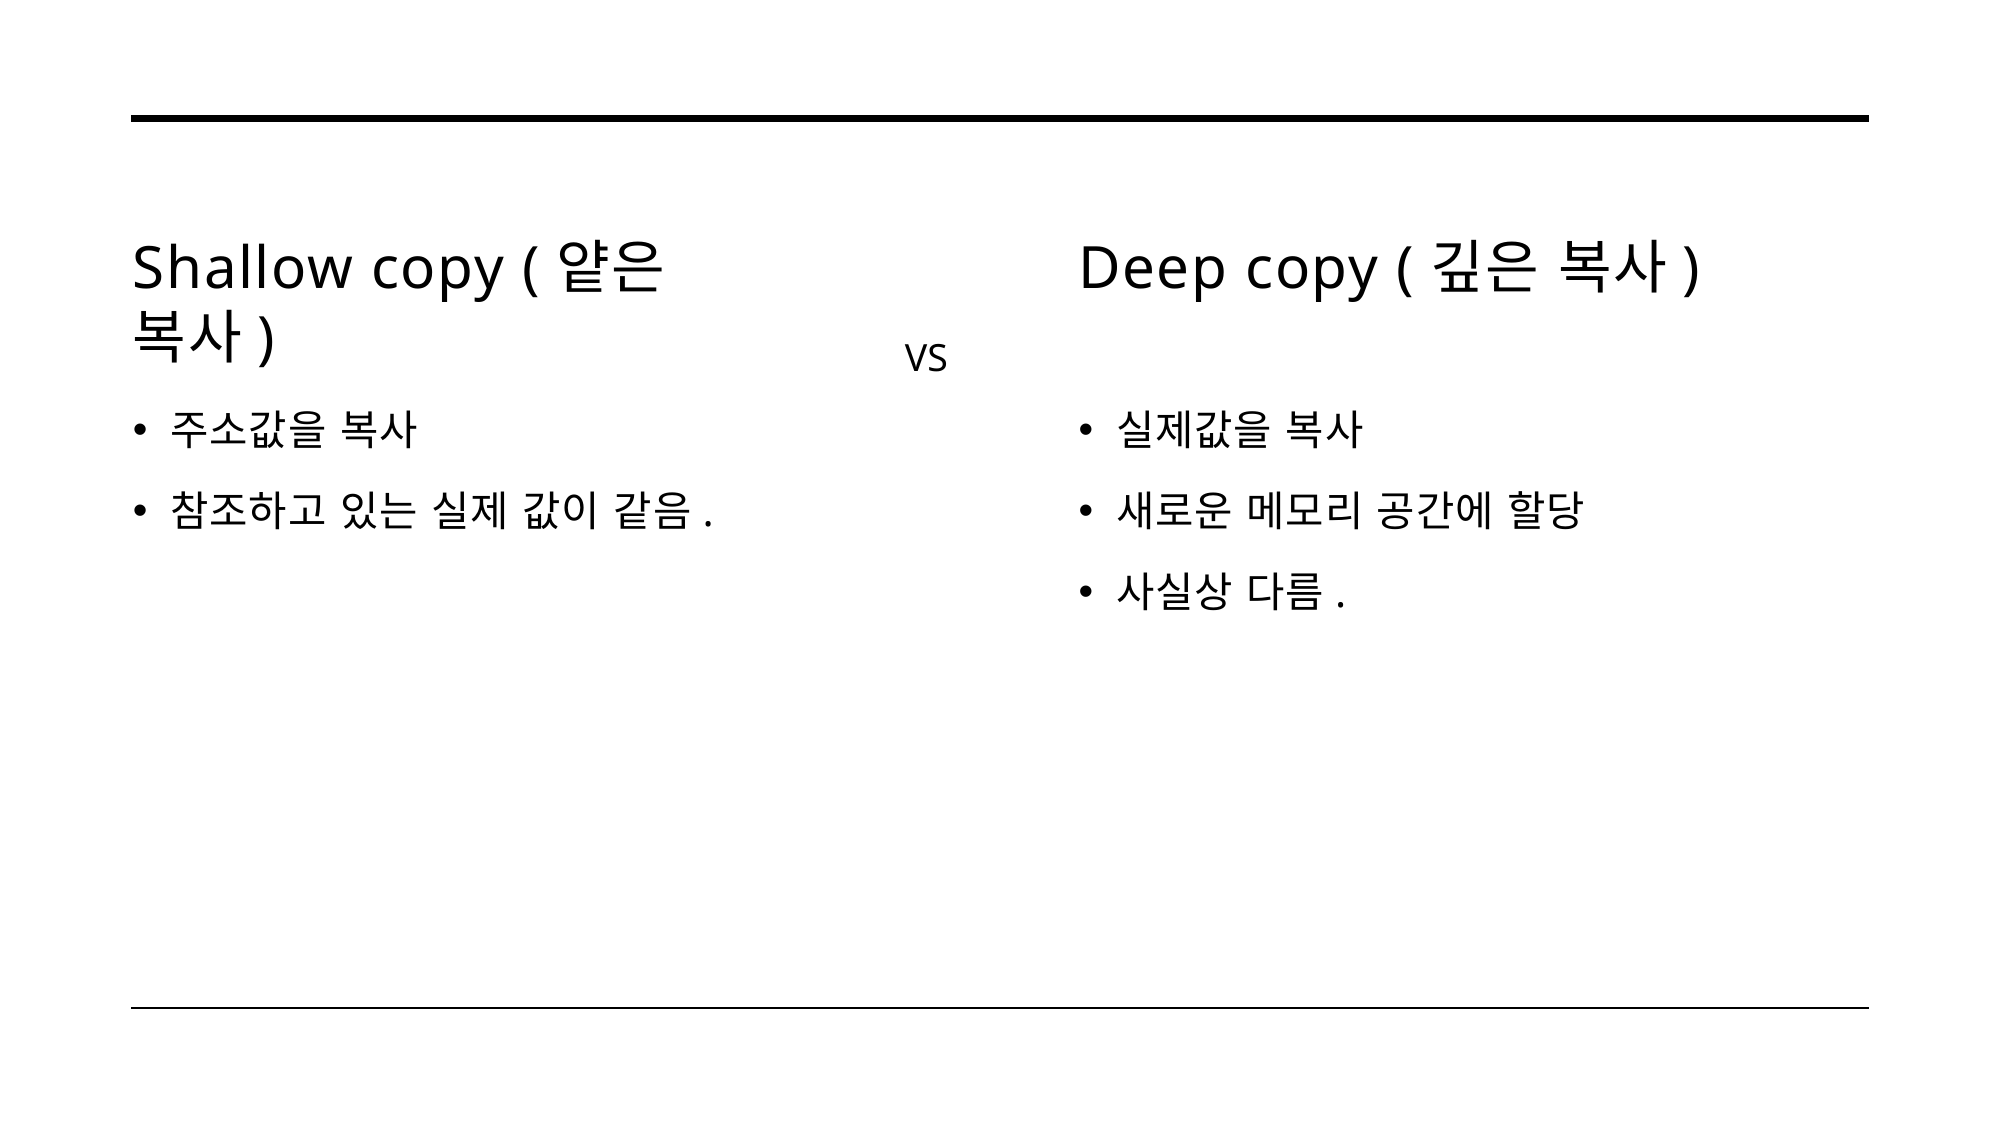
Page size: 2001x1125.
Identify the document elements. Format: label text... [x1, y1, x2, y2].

text_box 실제값을 복사 새로운 메모리 공간에 할당 사실상 다름. [1060, 376, 1671, 973]
list 주소값을 복사 참조하고 있는 실제 값이 같음. [114, 376, 726, 973]
text_box Deep copy (깊은 복사) [1060, 211, 1748, 322]
text_box VS [890, 326, 963, 386]
title Shallow copy (얕은 복사) [114, 211, 803, 322]
